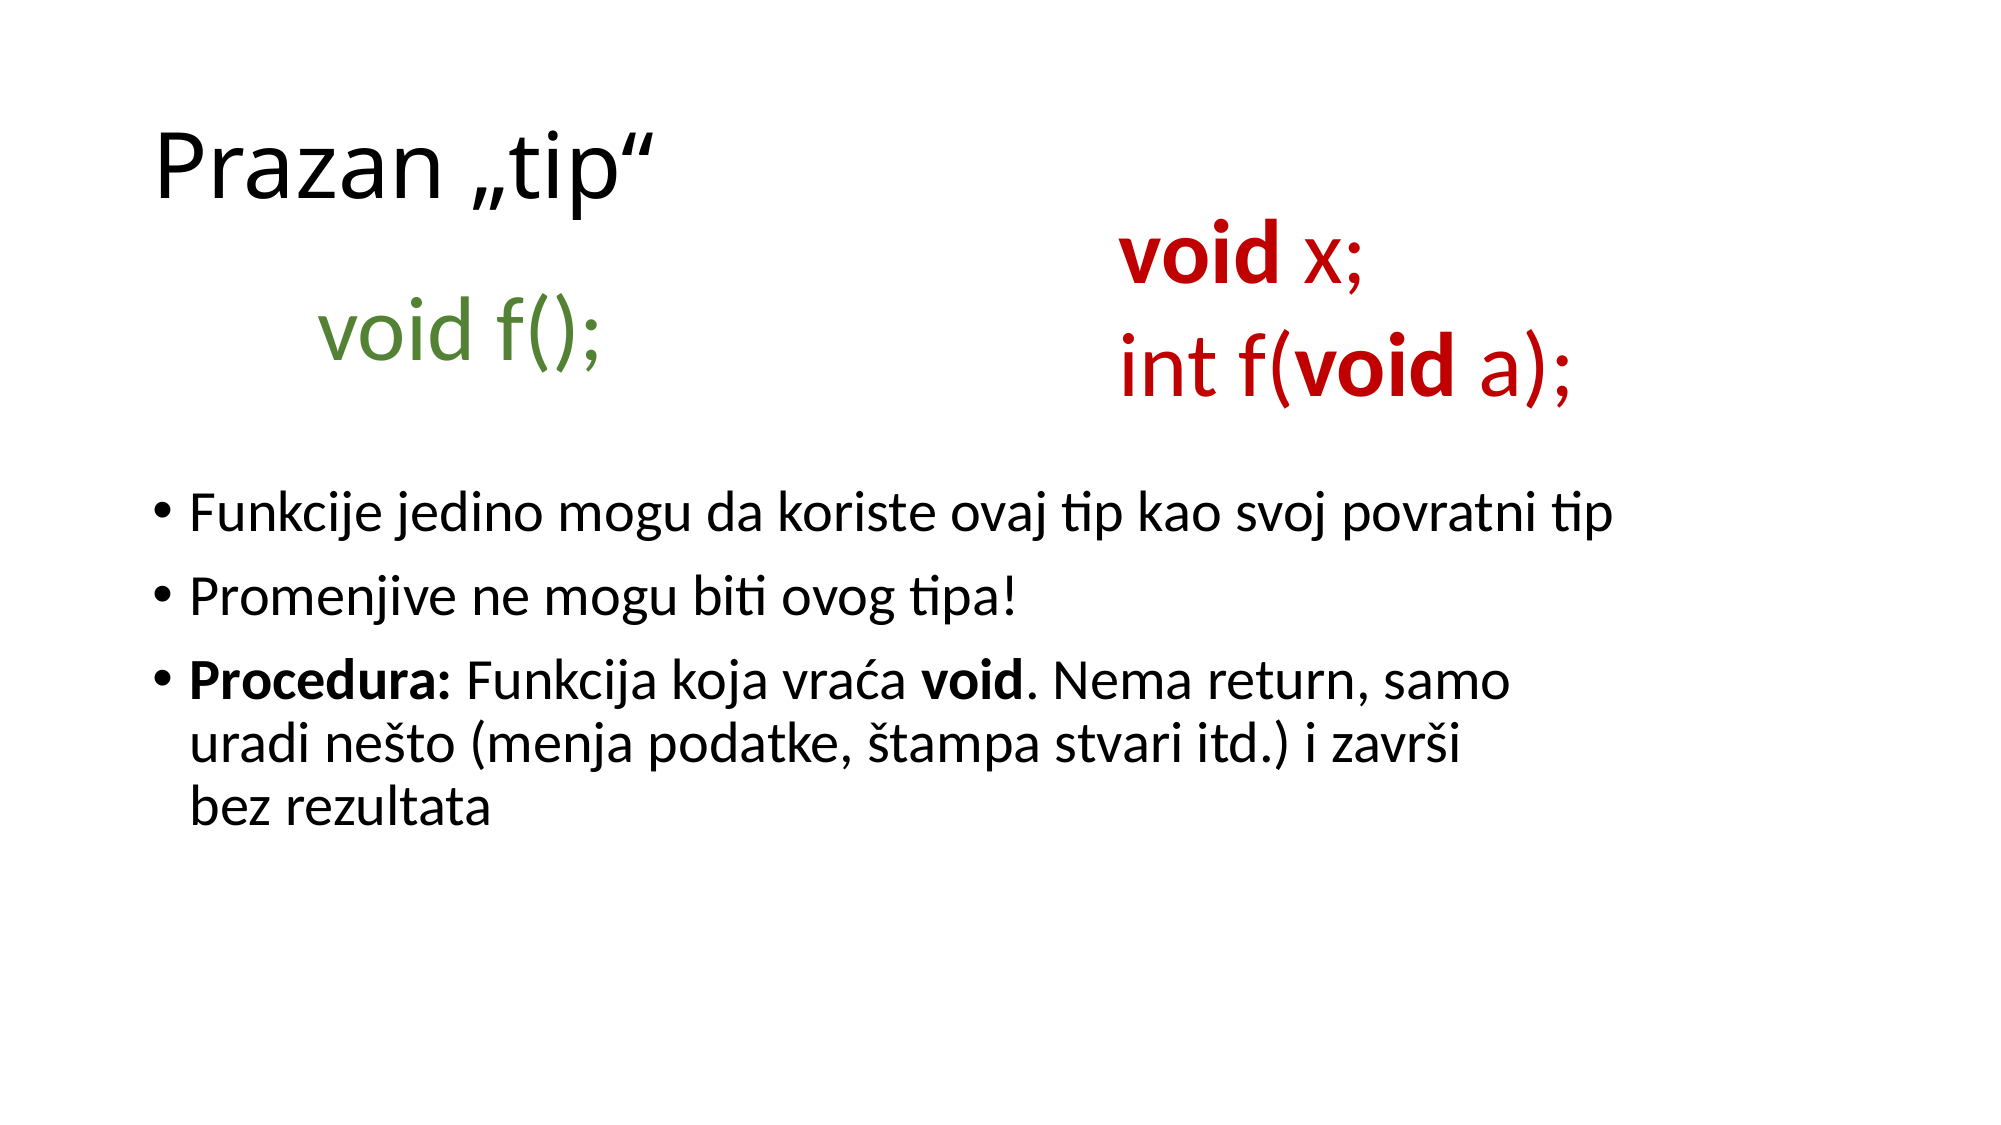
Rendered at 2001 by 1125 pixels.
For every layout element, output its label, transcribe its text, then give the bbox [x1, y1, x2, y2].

text_box void x; [1104, 184, 1422, 297]
list Funkcije jedino mogu da koriste ovaj tip kao svoj povratni tip Promenjive ne mogu biti ovog tipa! Procedura: Funkcija koja vraća void. Nema return, samo uradi nešto (menja podatke, štampa stvari itd.) i završi bez rezultata [137, 299, 1863, 1014]
title Prazan „tip“ [137, 59, 1863, 278]
text_box int f(void a); [1104, 297, 1613, 423]
text_box void f(); [302, 260, 621, 386]
